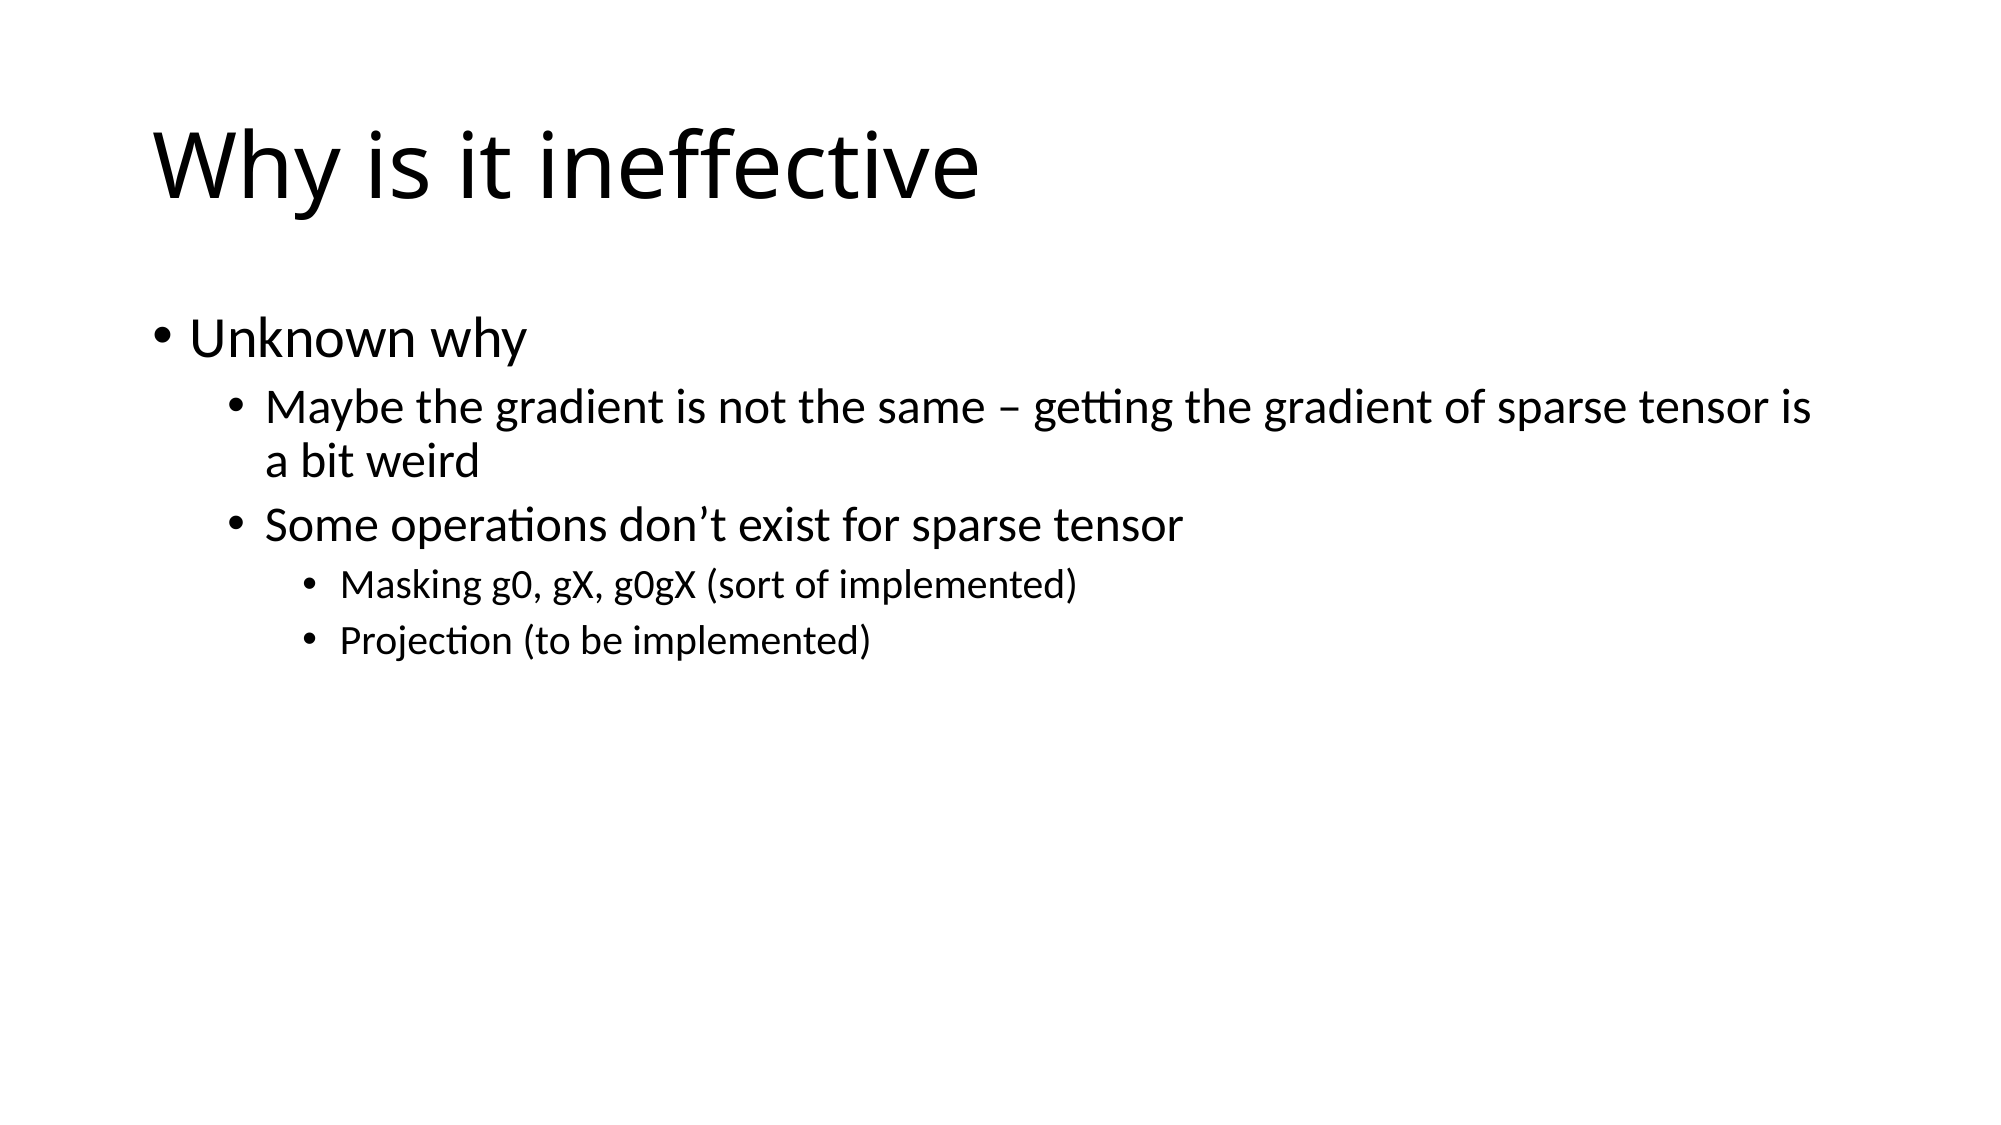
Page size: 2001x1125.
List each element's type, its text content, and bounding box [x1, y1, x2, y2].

title Why is it ineffective [137, 59, 1863, 278]
list Unknown why Maybe the gradient is not the same – getting the gradient of sparse tensor is a bit weird Some operations don’t exist for sparse tensor Masking g0, gX, g0gX (sort of implemented) Projection (to be implemented) [137, 299, 1863, 1014]
